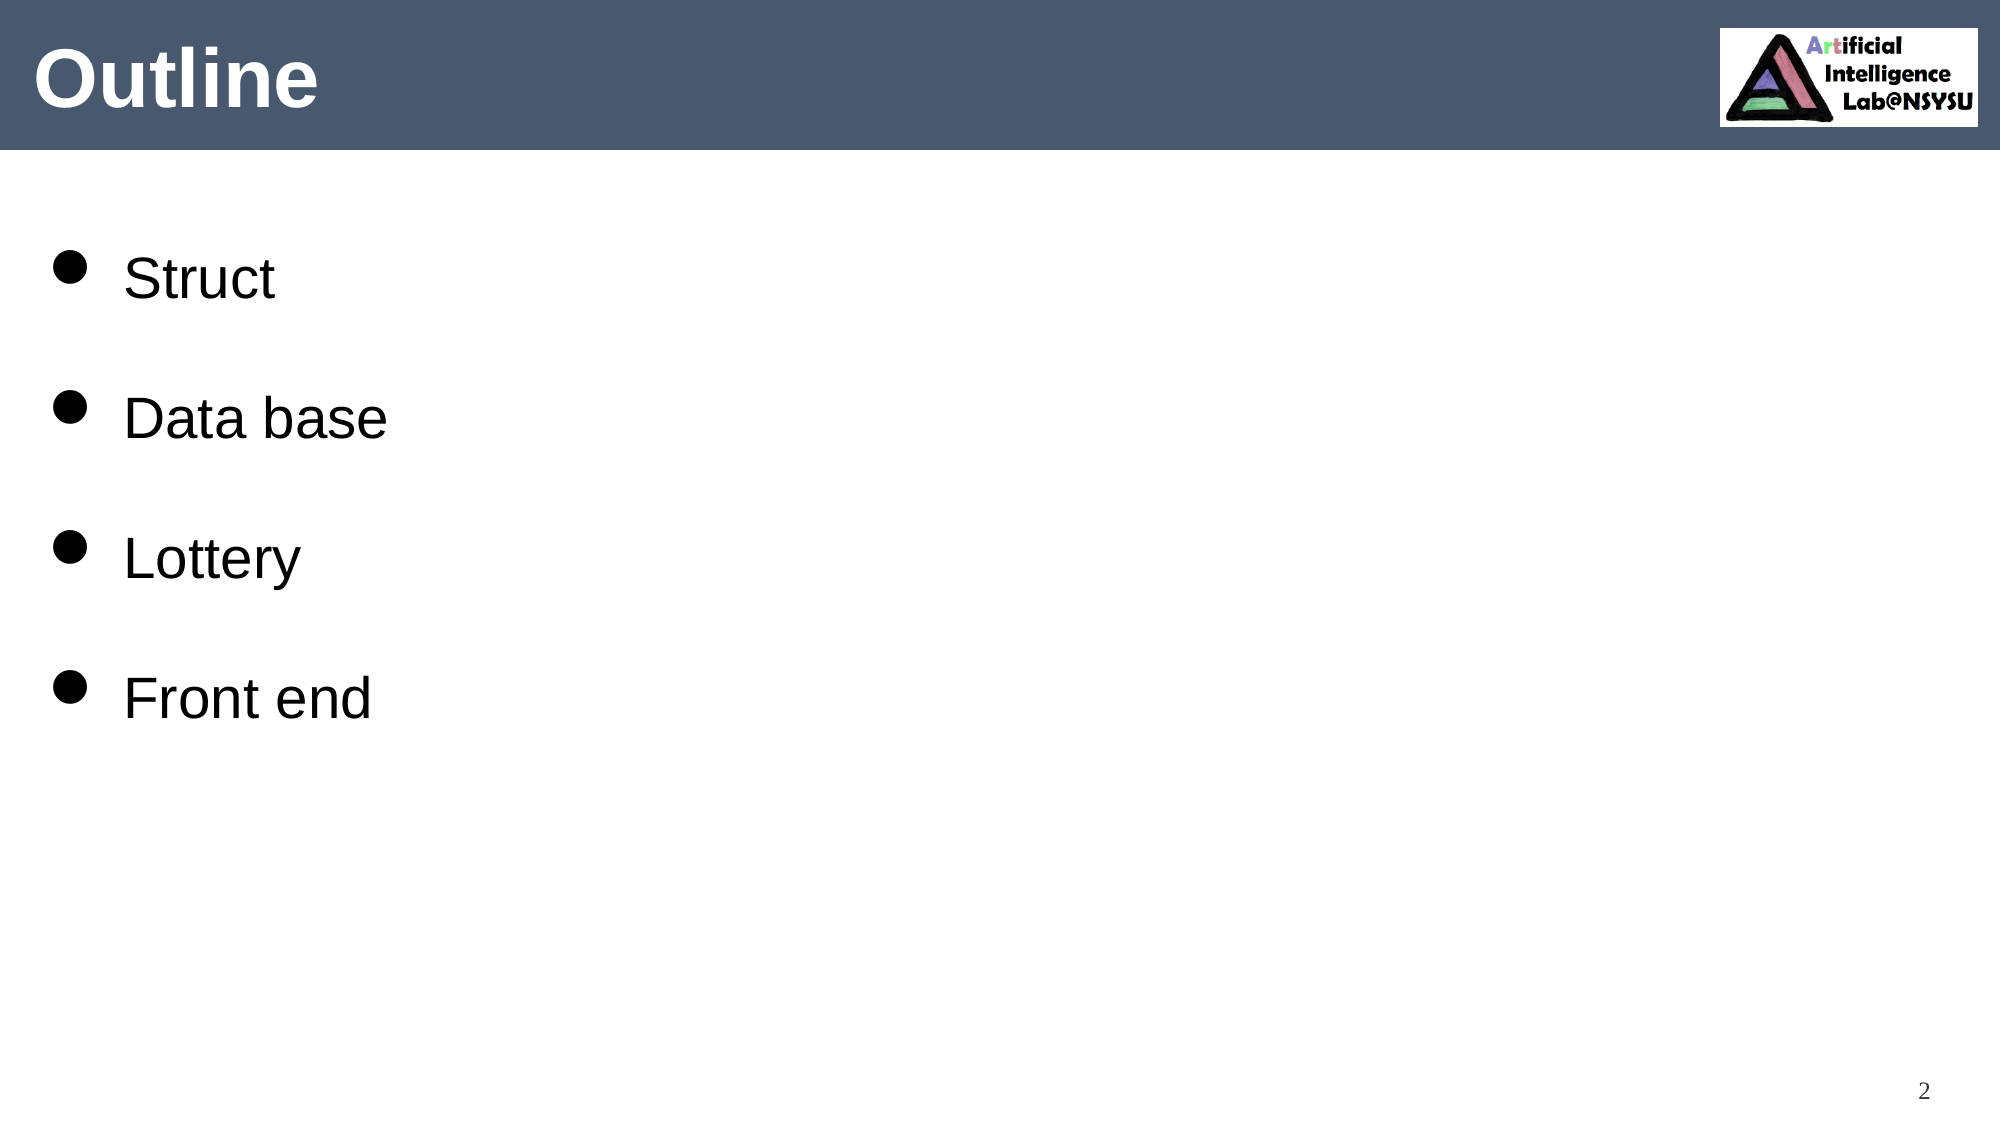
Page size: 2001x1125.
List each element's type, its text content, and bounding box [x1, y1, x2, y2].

text_box Struct Data base Lottery Front end [33, 162, 1980, 738]
slide_number 2 [1833, 1067, 2001, 1110]
title Outline [33, 25, 1721, 137]
picture [1721, 28, 1978, 127]
